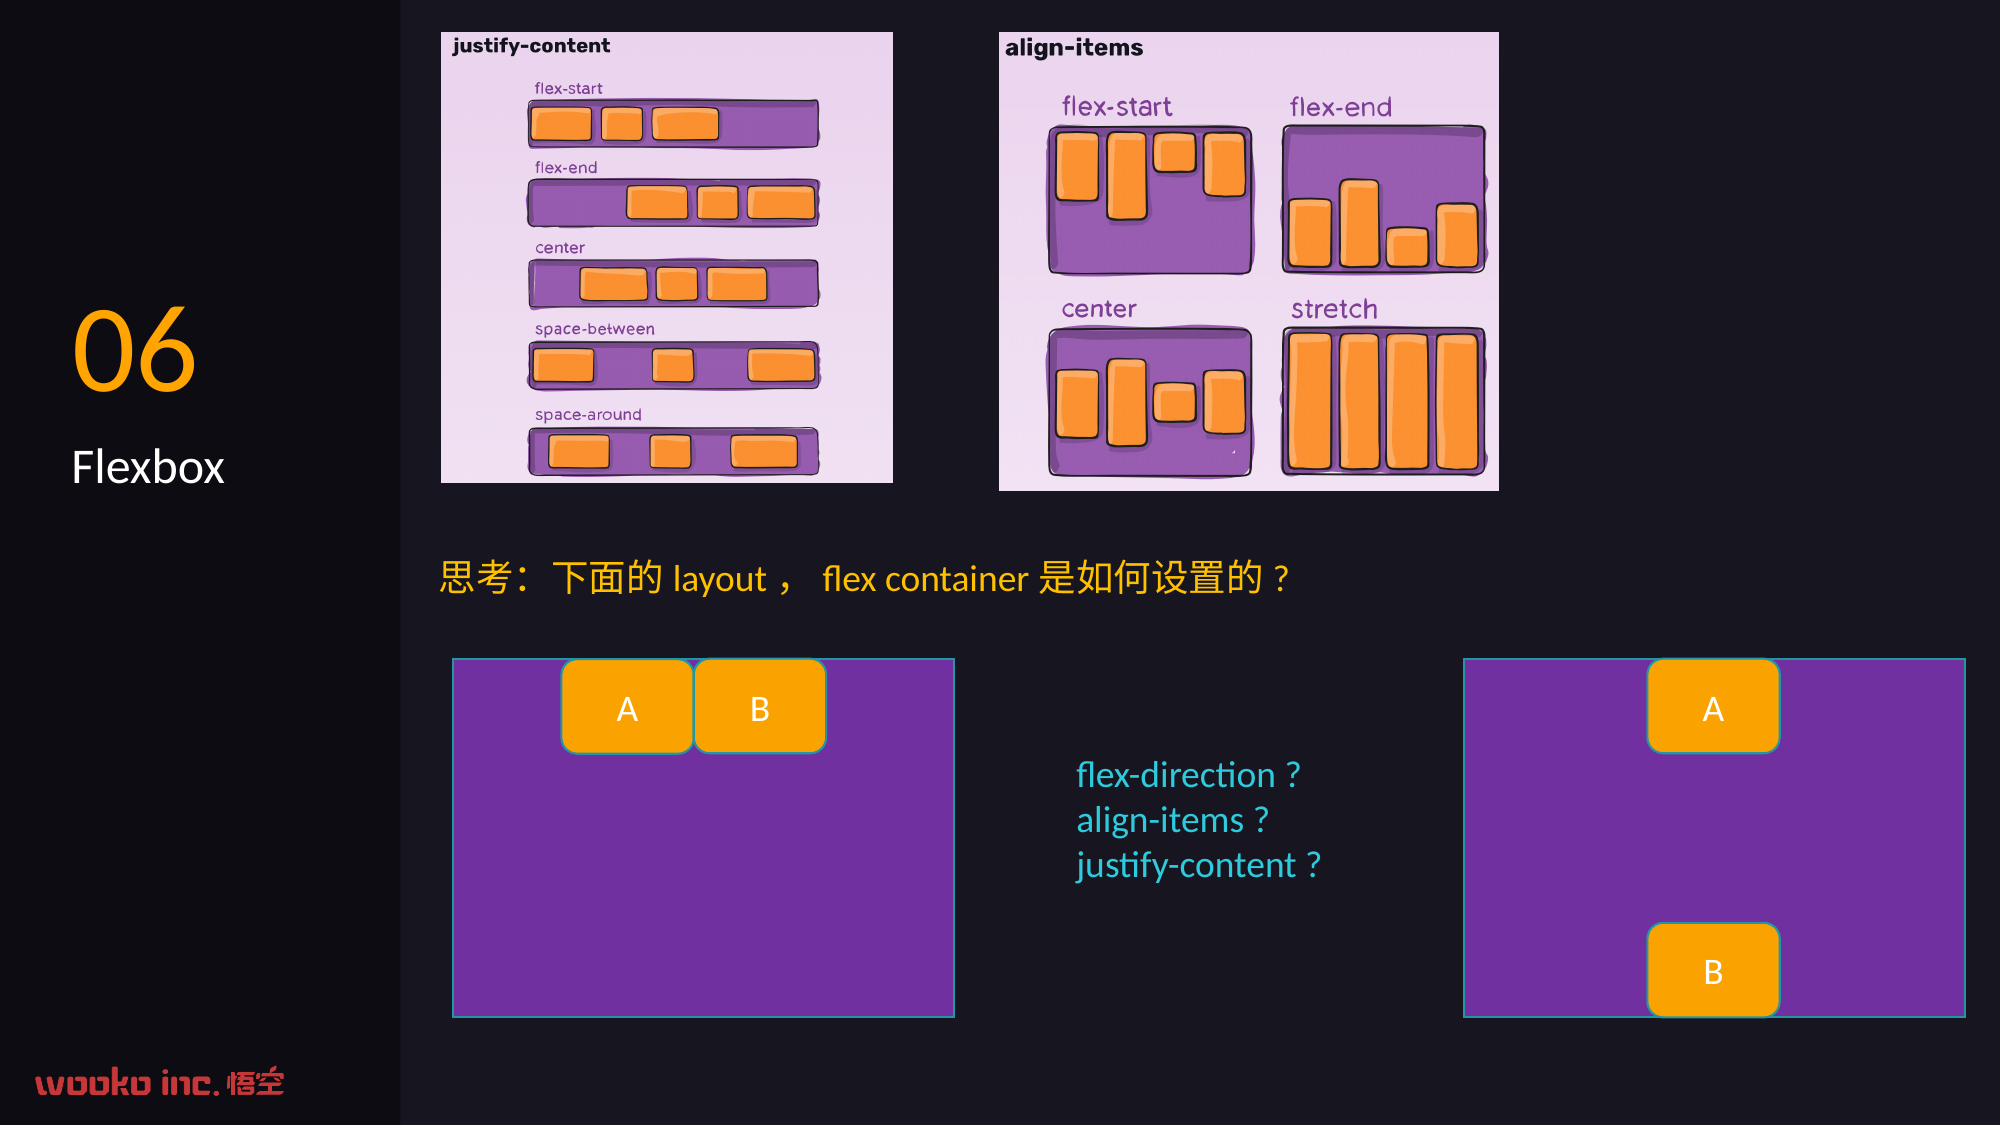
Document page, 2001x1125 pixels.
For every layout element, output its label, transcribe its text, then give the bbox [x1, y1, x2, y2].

text_box A [1646, 657, 1781, 755]
picture [441, 32, 893, 483]
text_box [452, 658, 955, 1018]
text_box Flexbox [56, 425, 340, 501]
picture [999, 32, 1499, 491]
text_box 思考：下面的layout，flex container是如何设置的? [424, 546, 1305, 606]
text_box flex-direction ? align-items ? justify-content ? [1061, 742, 1339, 893]
text_box [1463, 658, 1966, 1018]
text_box B [1646, 921, 1781, 1019]
text_box 06 [57, 259, 214, 424]
picture [35, 1065, 284, 1096]
text_box A [560, 658, 694, 755]
text_box B [692, 657, 828, 755]
